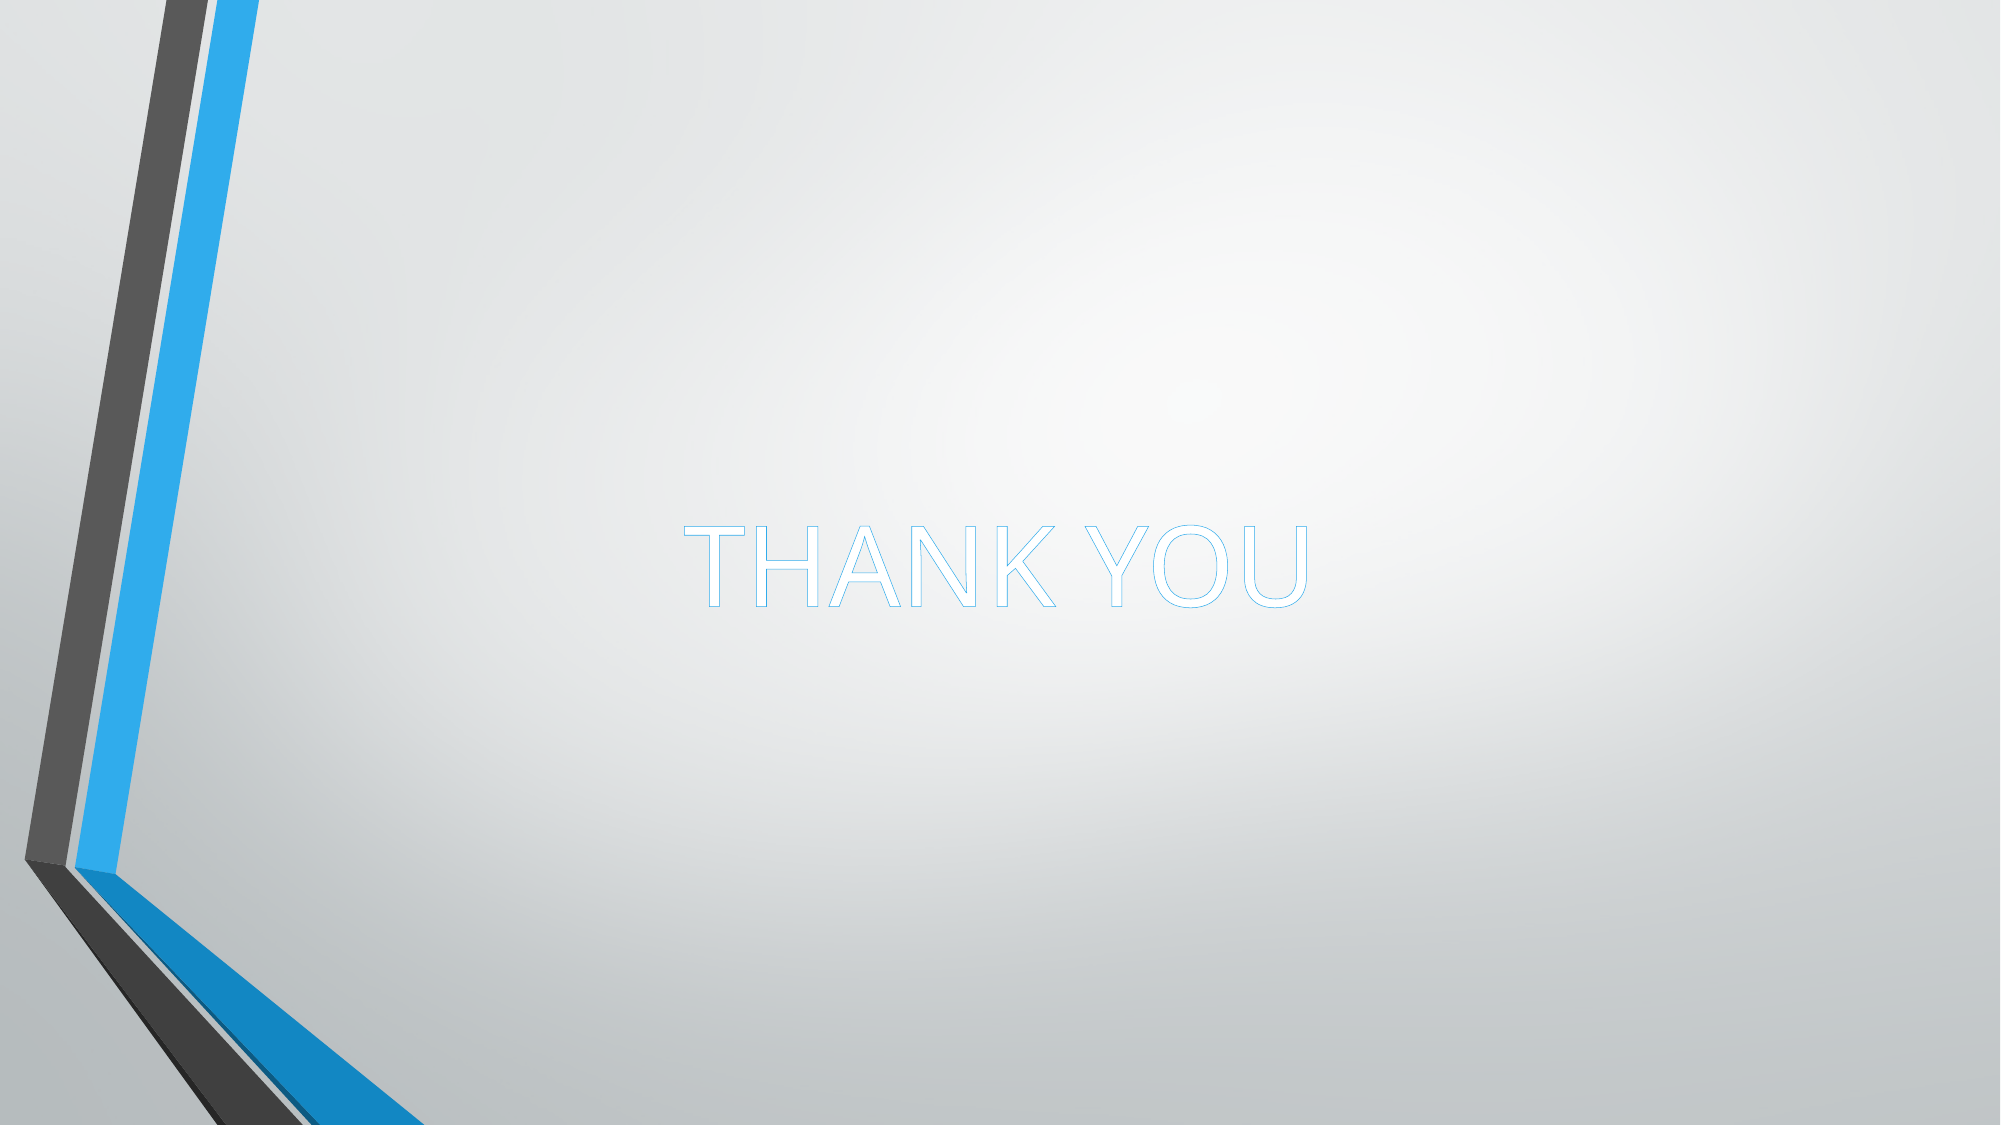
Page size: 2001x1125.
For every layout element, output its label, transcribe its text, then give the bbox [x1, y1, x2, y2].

text_box THANK YOU [668, 486, 1332, 637]
